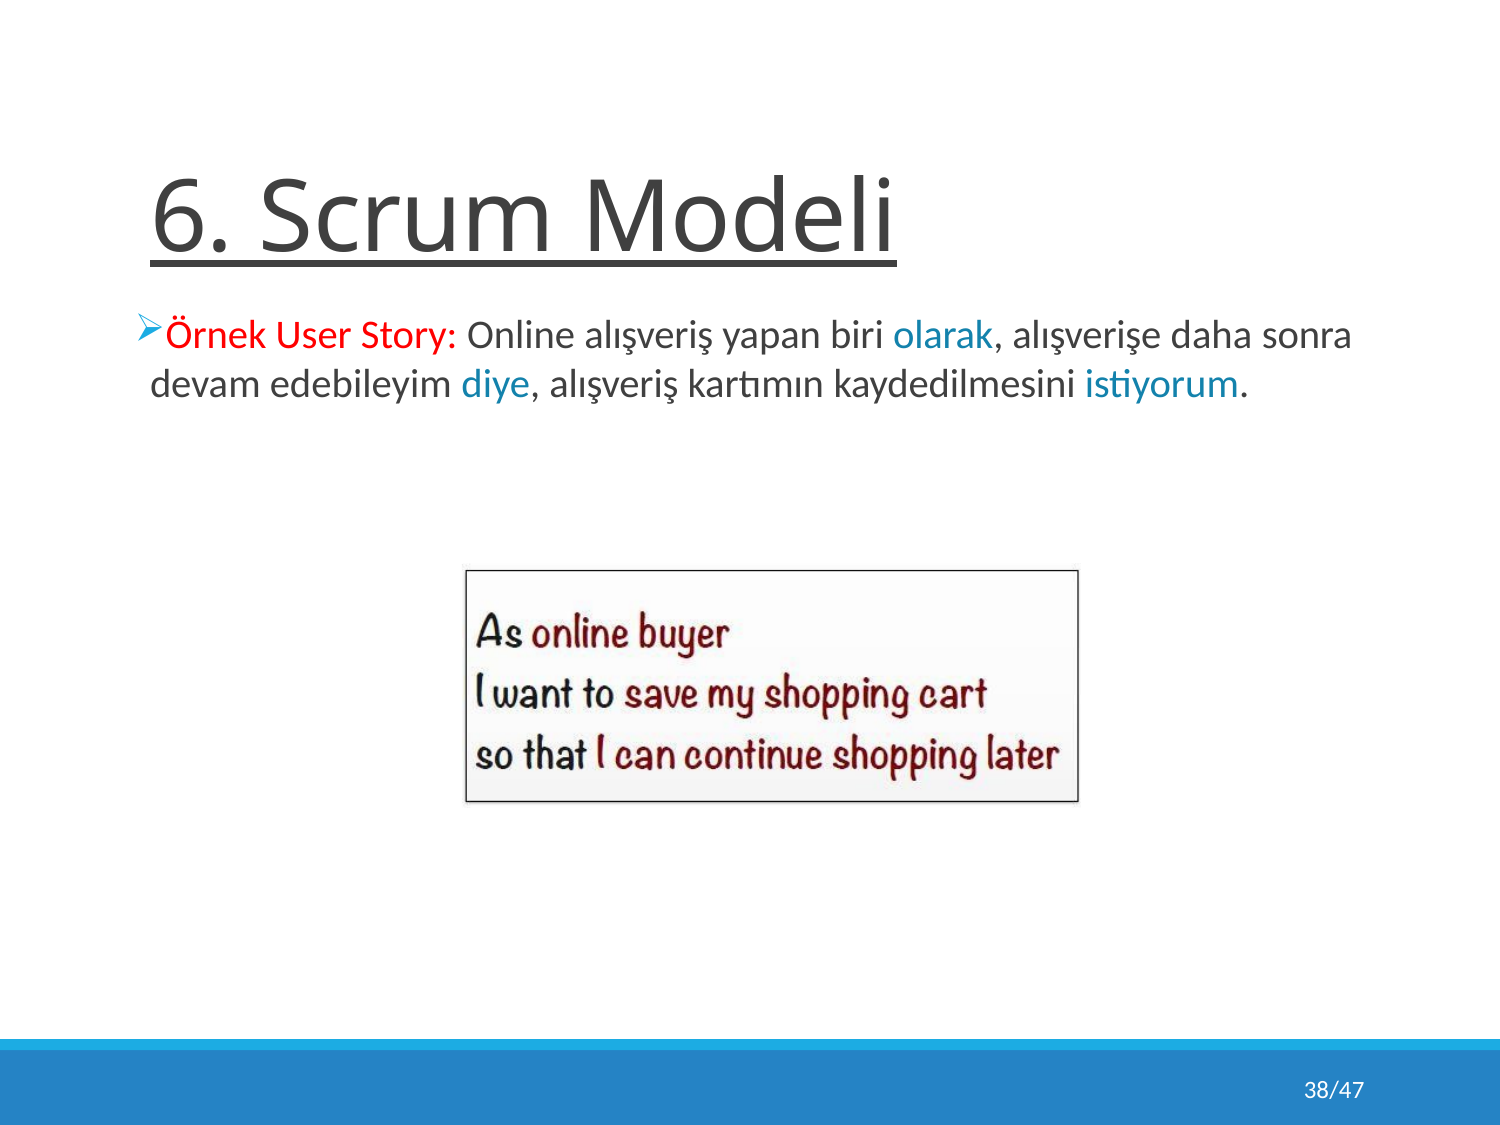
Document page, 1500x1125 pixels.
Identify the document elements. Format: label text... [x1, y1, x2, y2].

title 6. Scrum Modeli [124, 149, 1376, 392]
text_box Örnek User Story: Online alışveriş yapan biri olarak, alışverişe daha sonra devam edebileyim diye, alışveriş kartımın kaydedilmesini istiyorum. [132, 305, 1375, 406]
text_box [461, 563, 1081, 808]
slide_number 43/47 [1299, 1069, 1367, 1125]
